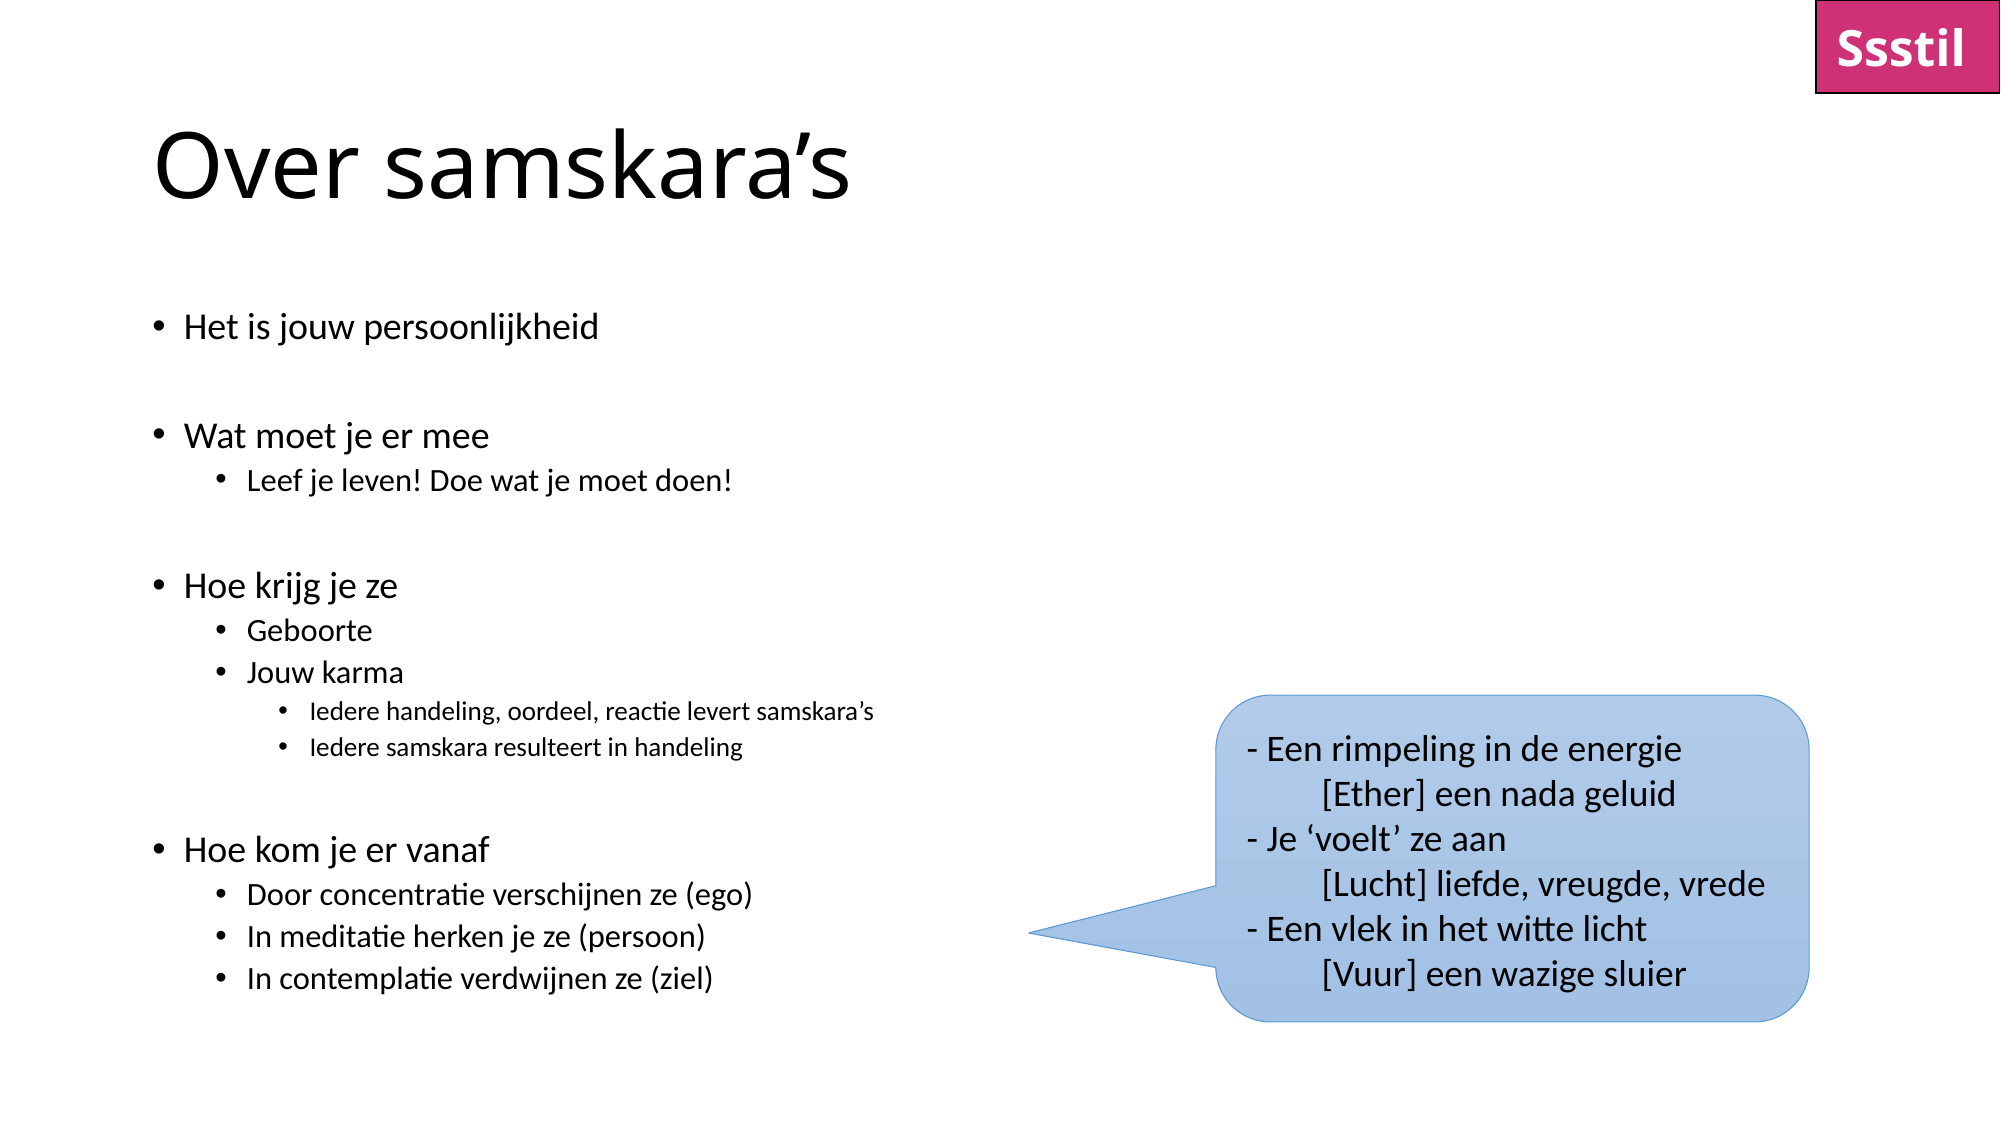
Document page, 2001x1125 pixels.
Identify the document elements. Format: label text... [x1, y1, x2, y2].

text_box - Een rimpeling in de energie [Ether] een nada geluid - Je ‘voelt’ ze aan [Lucht] liefde, vreugde, vrede - Een vlek in het witte licht [Vuur] een wazige sluier [1028, 694, 1810, 1023]
list Het is jouw persoonlijkheid Wat moet je er mee Leef je leven! Doe wat je moet doen! Hoe krijg je ze Geboorte Jouw karma Iedere handeling, oordeel, reactie levert samskara’s Iedere samskara resulteert in handeling Hoe kom je er vanaf Door concentratie verschijnen ze (ego) In meditatie herken je ze (persoon) In contemplatie verdwijnen ze (ziel) [137, 299, 1863, 1014]
title Over samskara’s [137, 59, 1863, 278]
text_box Ssstil [1815, 0, 2000, 94]
